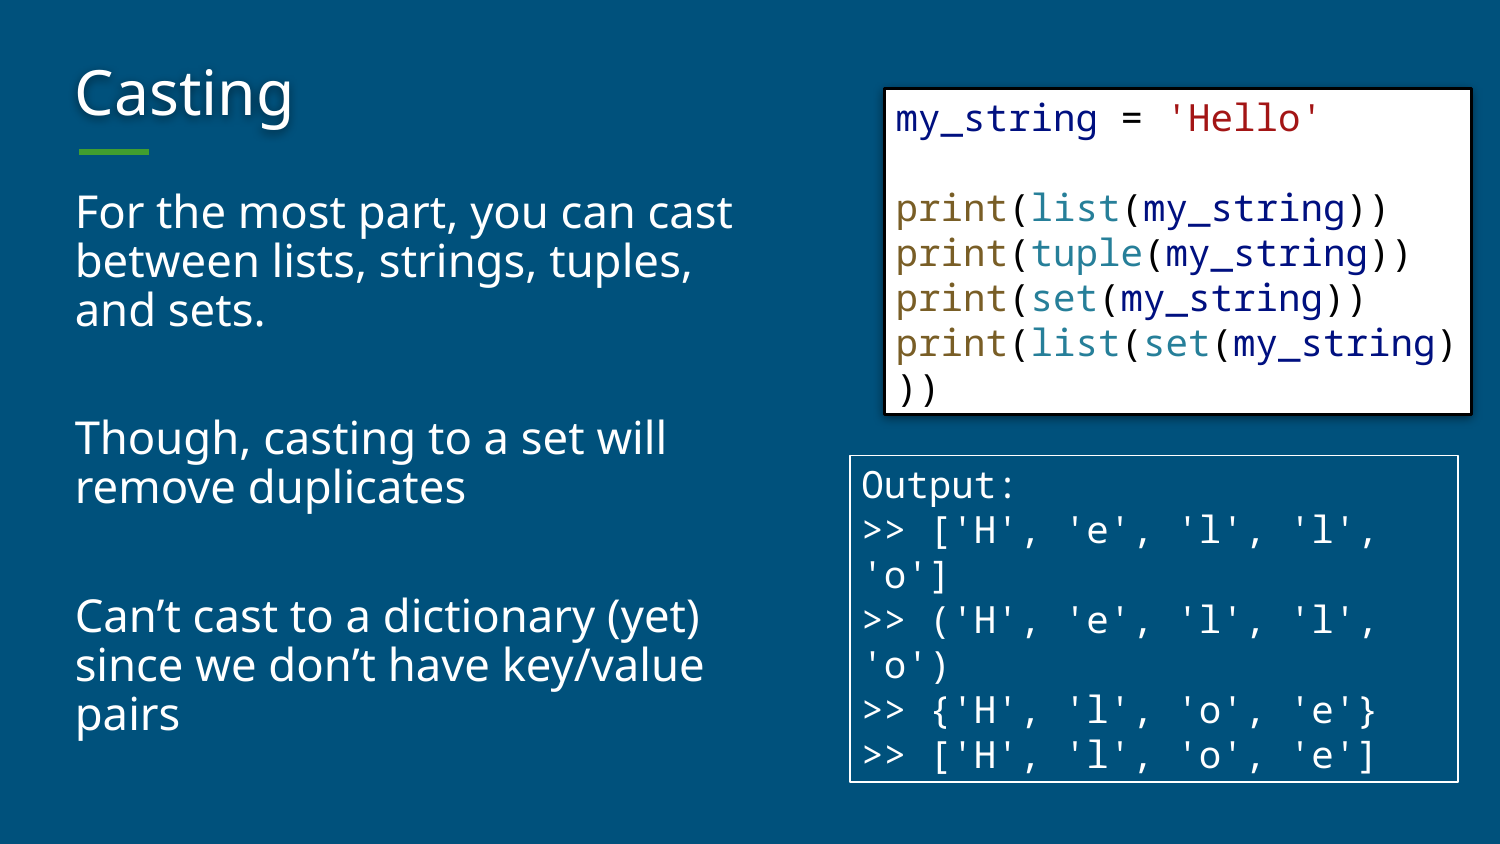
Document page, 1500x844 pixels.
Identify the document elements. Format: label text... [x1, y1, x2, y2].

list For the most part, you can cast between lists, strings, tuples, and sets. Though, casting to a set will remove duplicates Can’t cast to a dictionary (yet) since we don’t have key/value pairs [63, 183, 751, 750]
title Casting [63, 39, 1437, 152]
text_box my_string = 'Hello' print(list(my_string)) print(tuple(my_string)) print(set(my_string)) print(list(set(my_string))) [884, 88, 1472, 415]
text_box Output: >> ['H', 'e', 'l', 'l', 'o'] >> ('H', 'e', 'l', 'l', 'o') >> {'H', 'l', 'o', 'e'} >> ['H', 'l', 'o', 'e'] [850, 455, 1459, 782]
